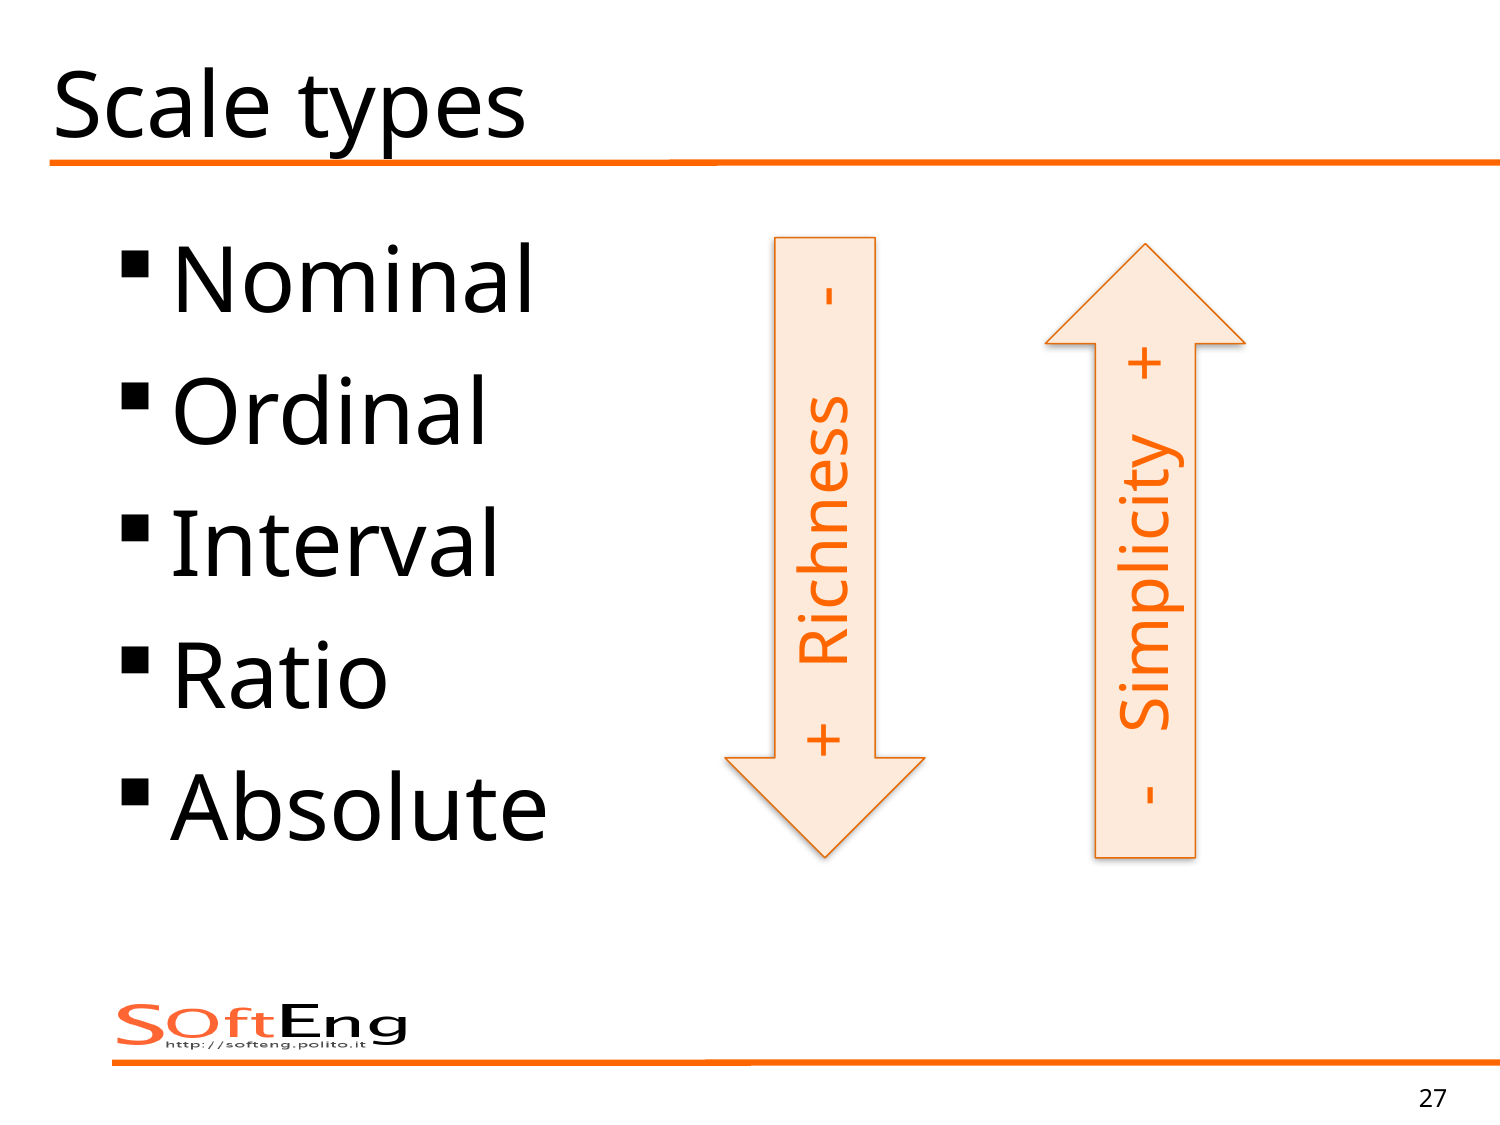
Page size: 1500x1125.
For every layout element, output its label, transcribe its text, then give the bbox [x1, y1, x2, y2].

list Nominal Ordinal Interval Ratio Absolute [99, 212, 1450, 1000]
picture [112, 1000, 413, 1056]
slide_number 27 [1237, 1074, 1463, 1125]
title Scale types [37, 0, 1450, 218]
text_box - Simplicity + [1044, 243, 1247, 859]
text_box + Richness - [724, 236, 926, 859]
